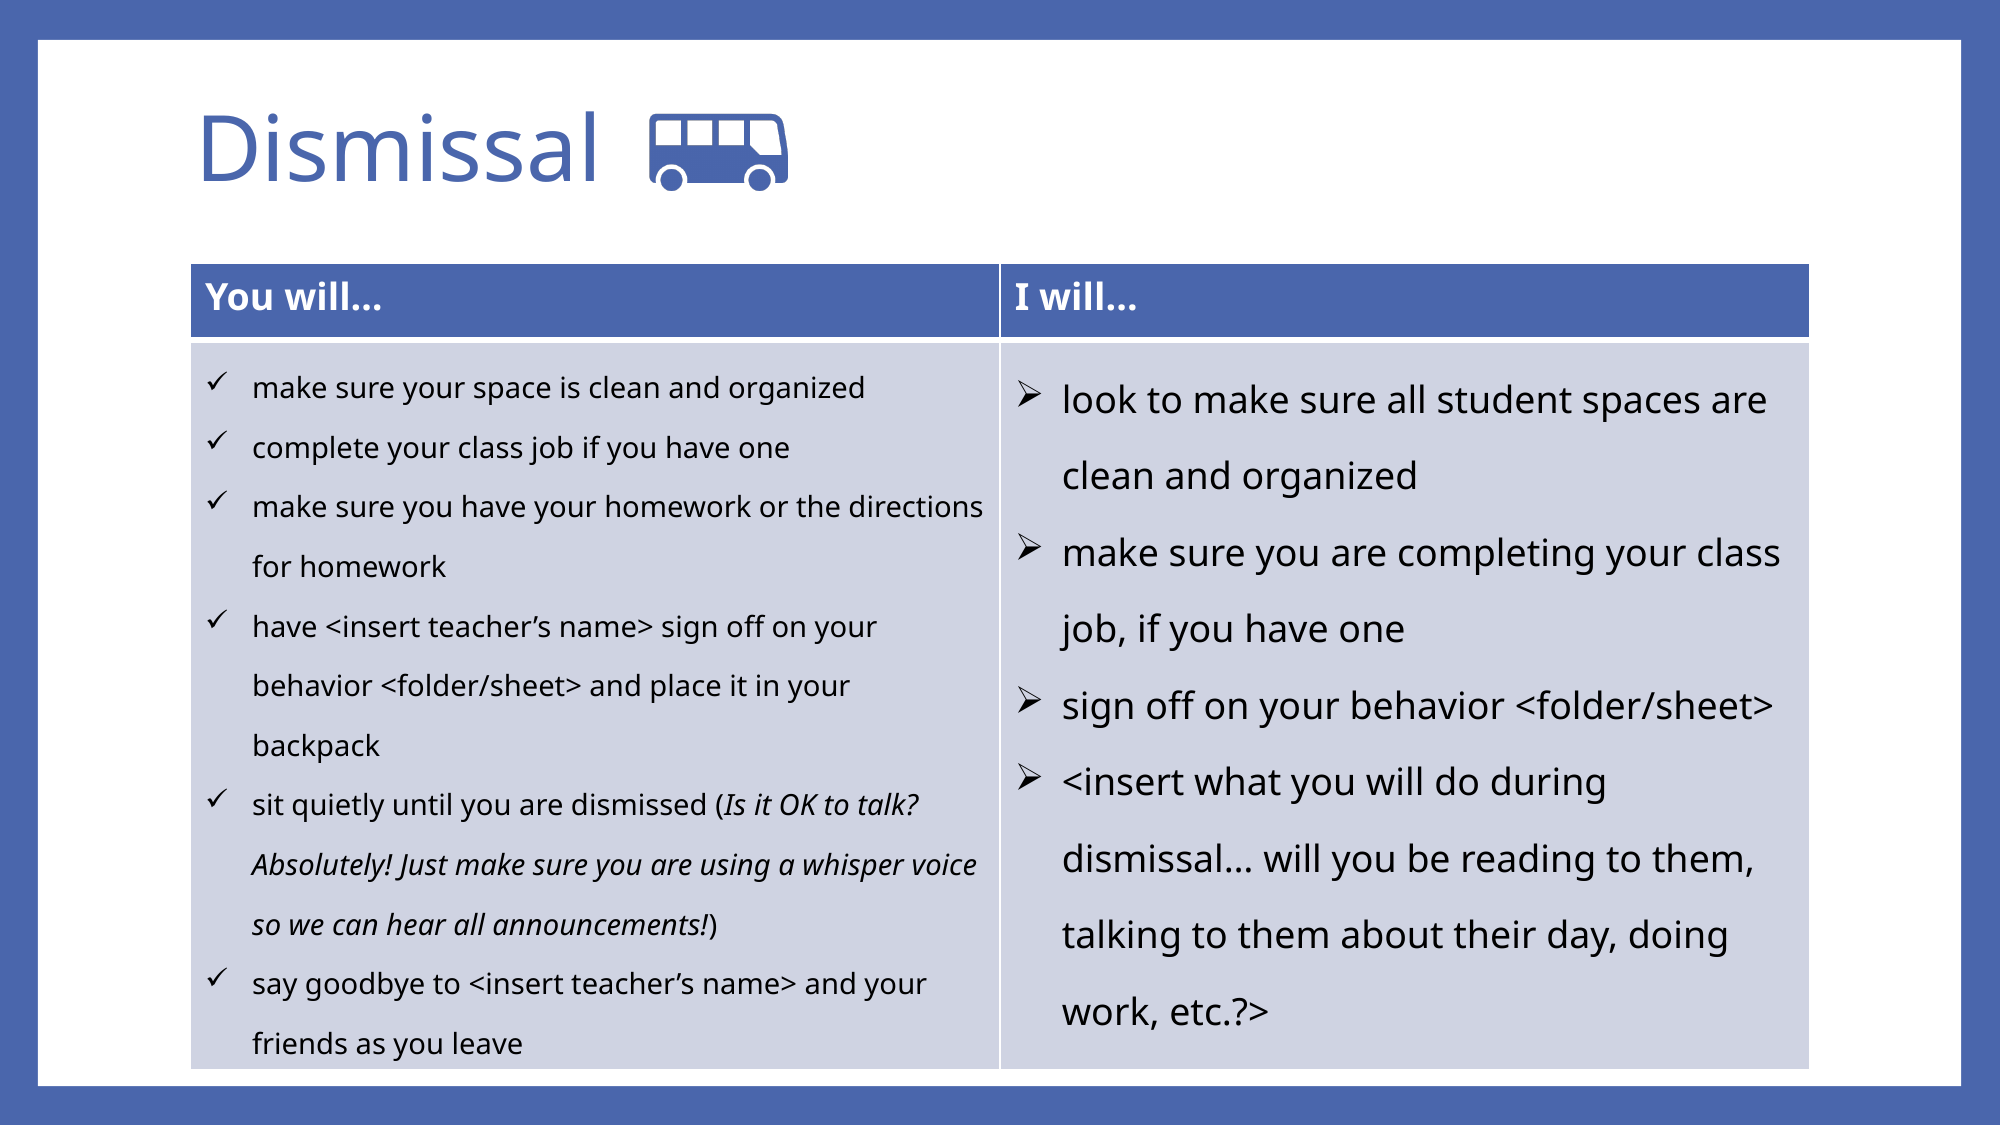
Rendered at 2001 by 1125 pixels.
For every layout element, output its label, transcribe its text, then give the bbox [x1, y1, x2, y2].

table_cell look to make sure all student spaces are clean and organized make sure you are completing your class job, if you have one sign off on your behavior <folder/sheet> <insert what you will do during dismissal… will you be reading to them, talking to them about their day, doing work, etc.?> [1001, 343, 1809, 1069]
table_header You will… [191, 264, 999, 337]
table_header I will... [1001, 264, 1809, 337]
picture [642, 76, 794, 227]
table_cell make sure your space is clean and organized complete your class job if you have one make sure you have your homework or the directions for homework have <insert teacher’s name> sign off on your behavior <folder/sheet> and place it in your backpack sit quietly until you are dismissed (Is it OK to talk? Absolutely! Just make sure you are using a whisper voice so we can hear all announcements!) say goodbye to <insert teacher’s name> and your friends as you leave [191, 343, 999, 1069]
title Dismissal [179, 40, 1800, 263]
